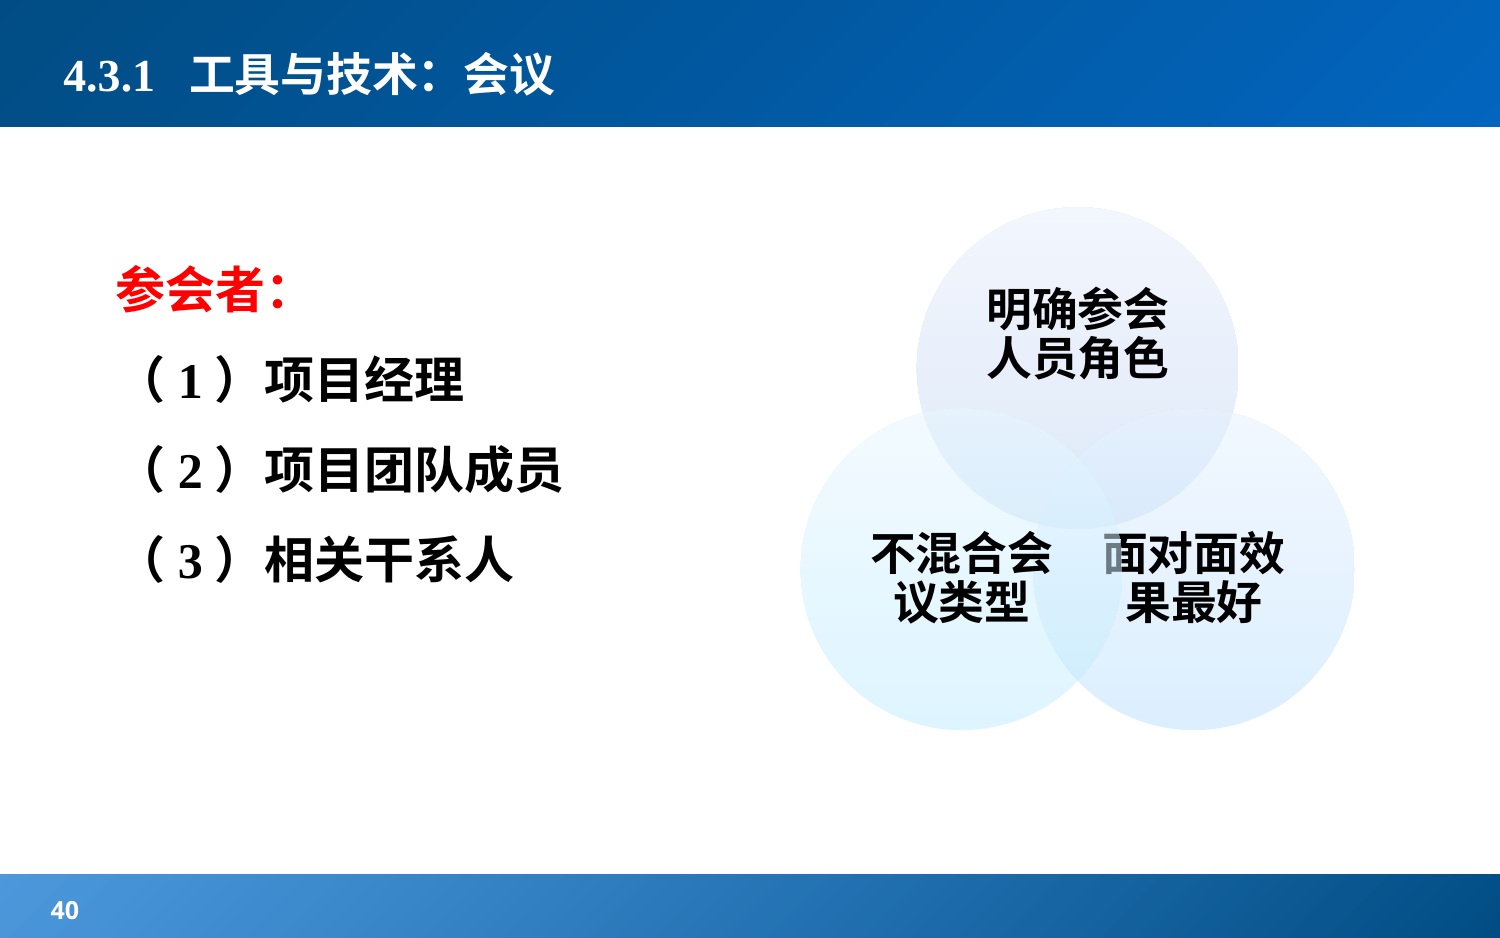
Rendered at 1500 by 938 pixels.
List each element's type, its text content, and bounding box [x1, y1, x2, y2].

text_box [726, 200, 1430, 738]
text_box 参会者： （1）项目经理 （2）项目团队成员 （3）相关干系人 [101, 220, 1448, 807]
title 4.3.1 工具与技术：会议 [48, 19, 1140, 127]
